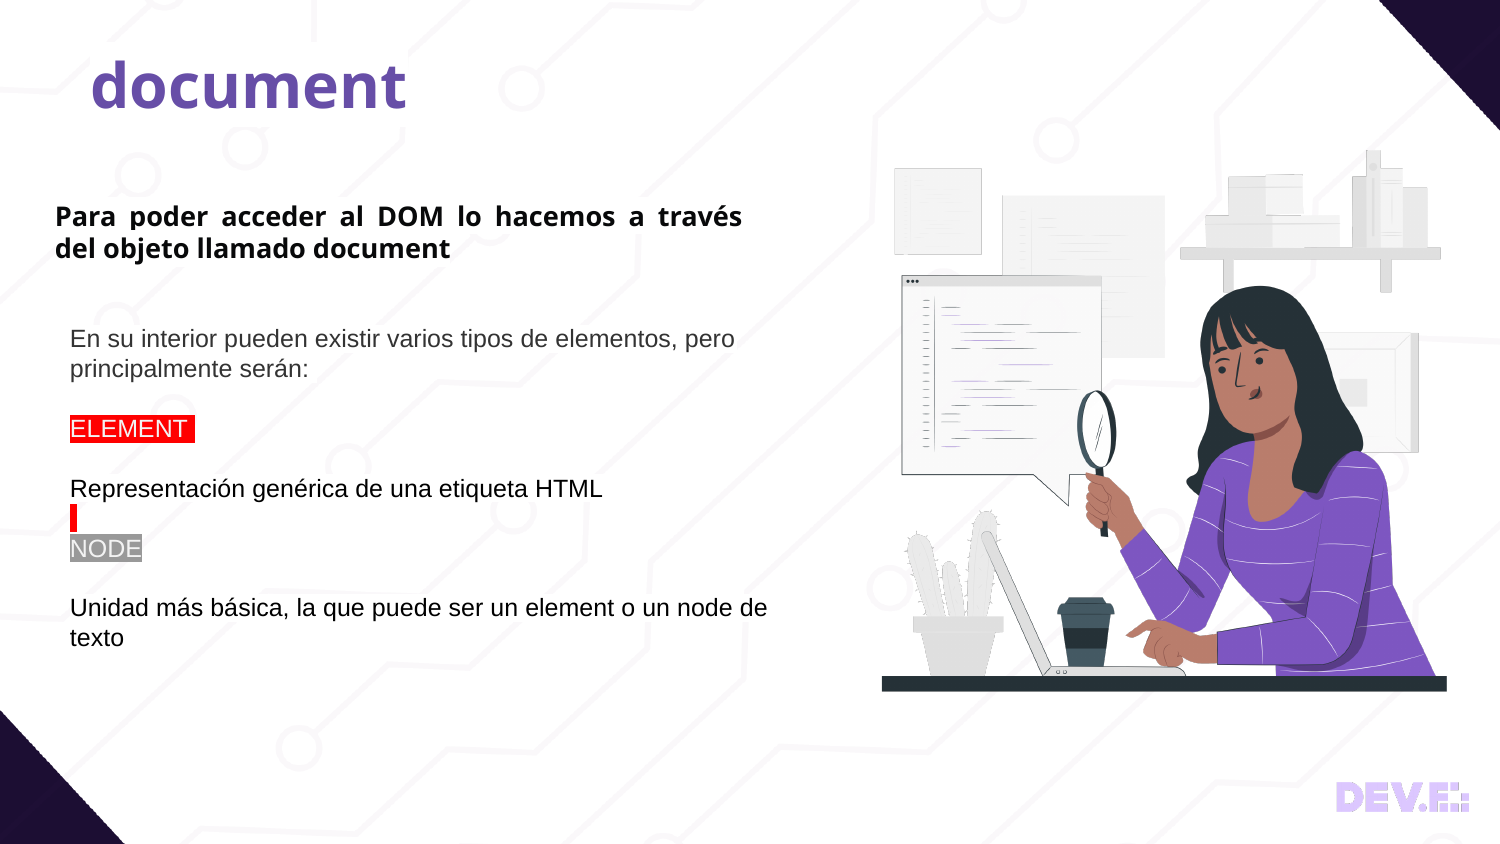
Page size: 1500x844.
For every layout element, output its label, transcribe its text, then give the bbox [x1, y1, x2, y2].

text_box Para poder acceder al DOM lo hacemos a través del objeto llamado document [39, 184, 758, 280]
text_box document [0, 19, 1046, 137]
picture [0, 0, 1500, 844]
text_box En su interior pueden existir varios tipos de elementos, pero principalmente serán: ELEMENT Representación genérica de una etiqueta HTML NODE Unidad más básica, la que puede ser un element o un node de texto [55, 307, 802, 667]
